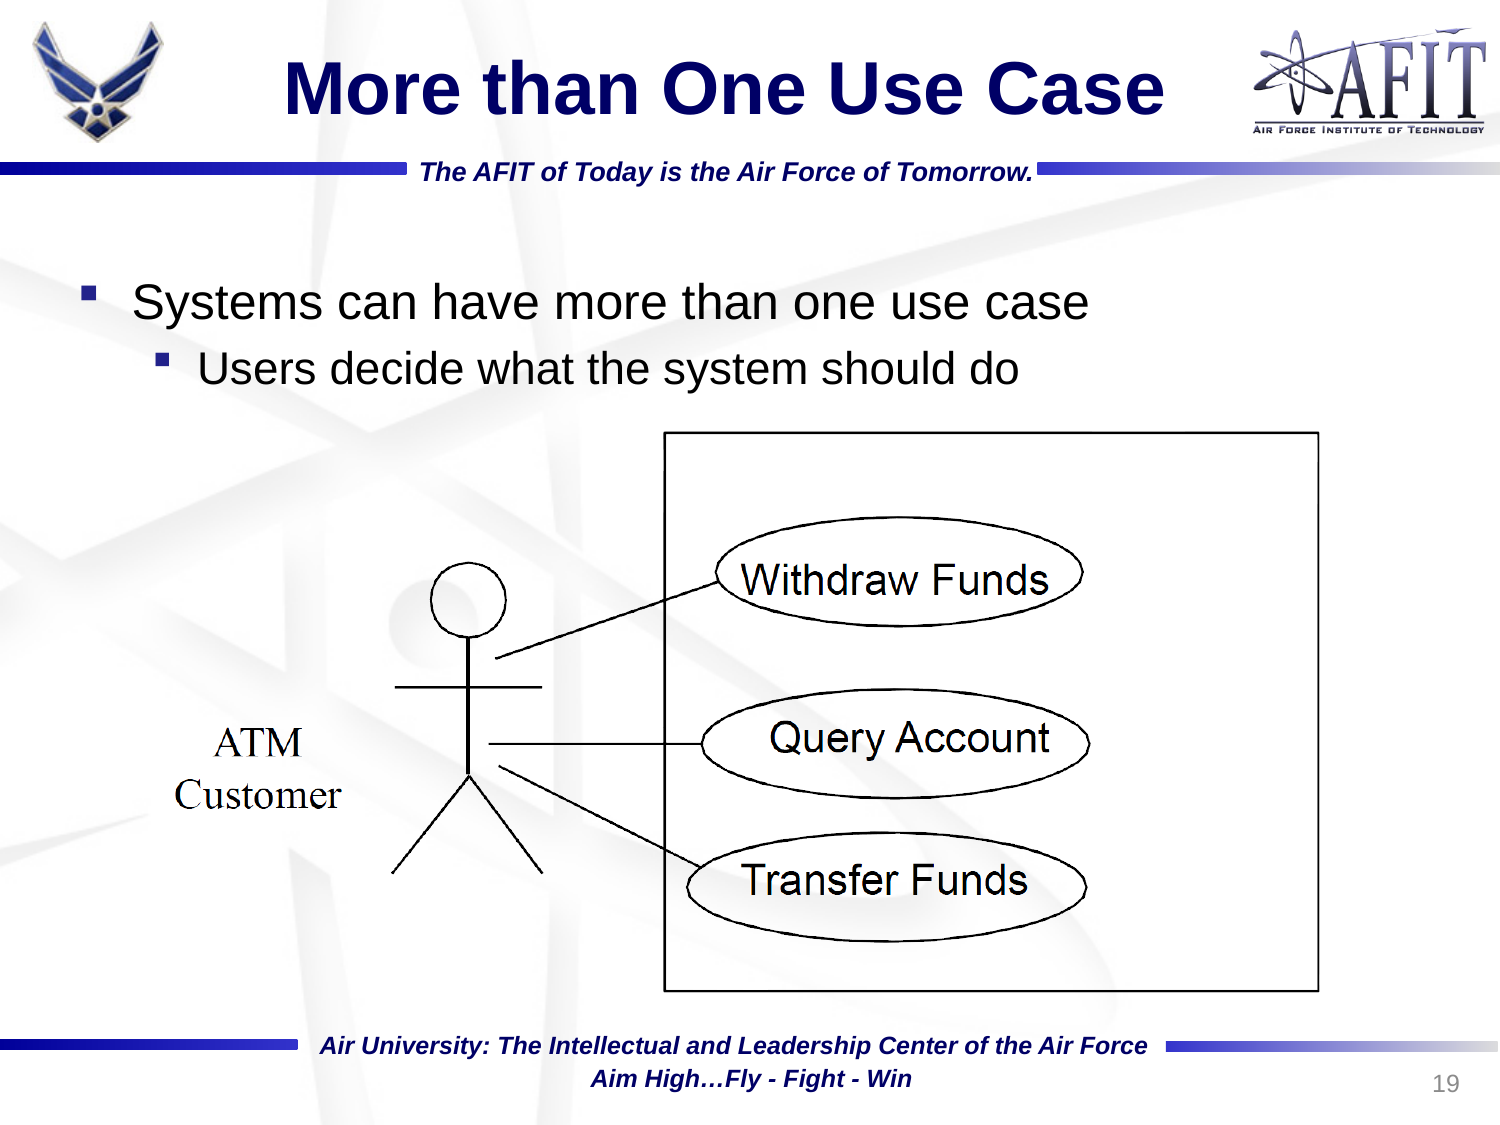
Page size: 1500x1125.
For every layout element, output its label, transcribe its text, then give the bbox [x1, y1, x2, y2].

title More than One Use Case [87, 0, 1363, 169]
picture [168, 424, 1326, 1001]
slide_number 19 [1125, 1052, 1475, 1113]
list Systems can have more than one use case Users decide what the system should do [62, 212, 1412, 450]
picture [32, 21, 87, 143]
